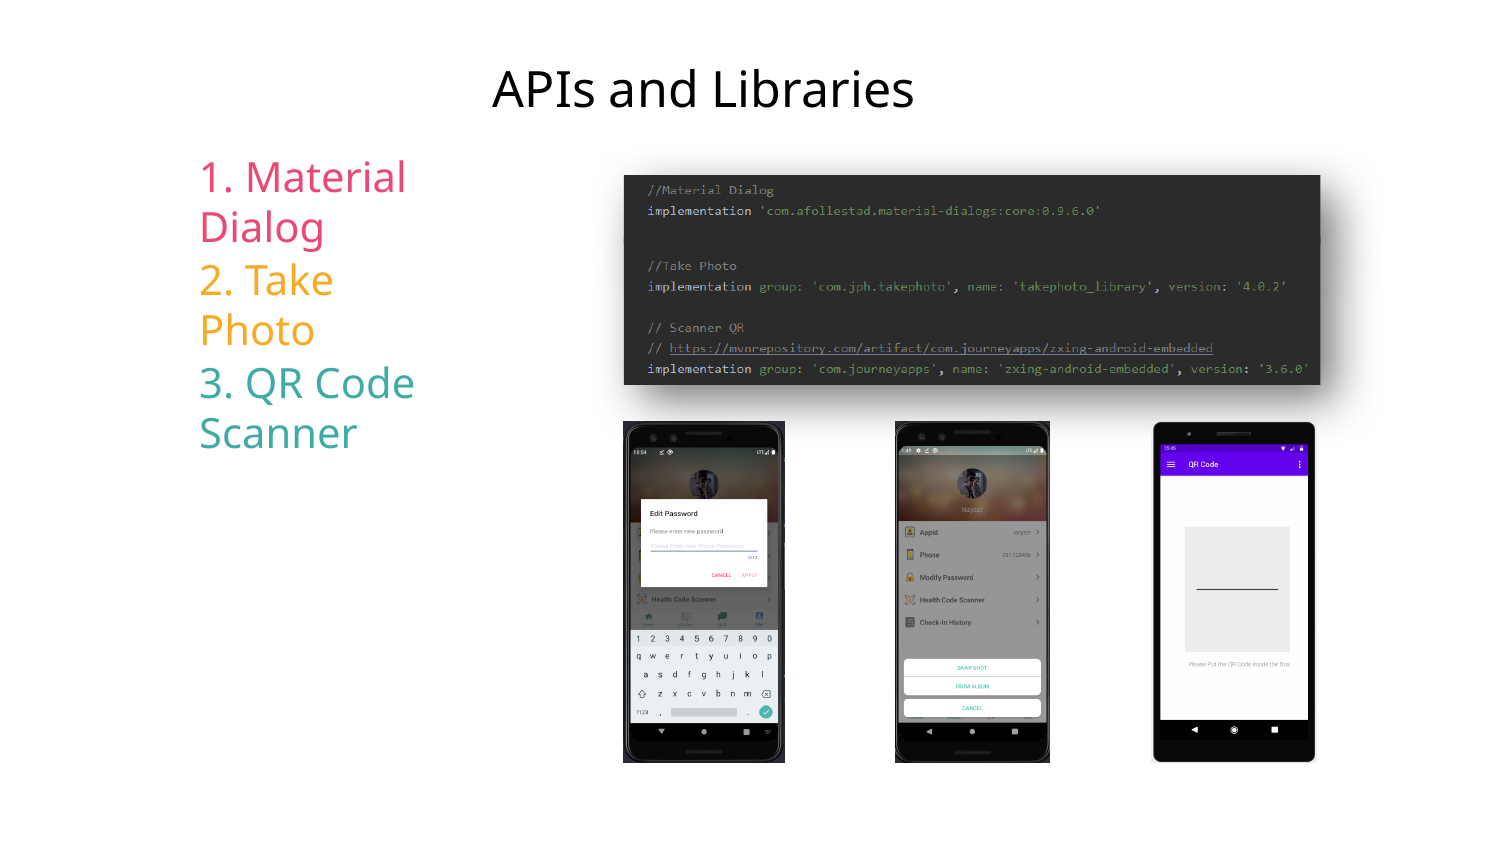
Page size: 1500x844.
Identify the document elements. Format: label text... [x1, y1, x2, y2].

text_box 2. Take Photo [184, 278, 450, 330]
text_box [623, 174, 1321, 385]
text_box 1. Material Dialog [183, 175, 536, 227]
picture [894, 421, 1050, 764]
picture [623, 421, 785, 764]
text_box 3. QR Code Scanner [184, 381, 573, 434]
title APIs and Libraries [303, 55, 1106, 120]
picture [1151, 421, 1317, 764]
